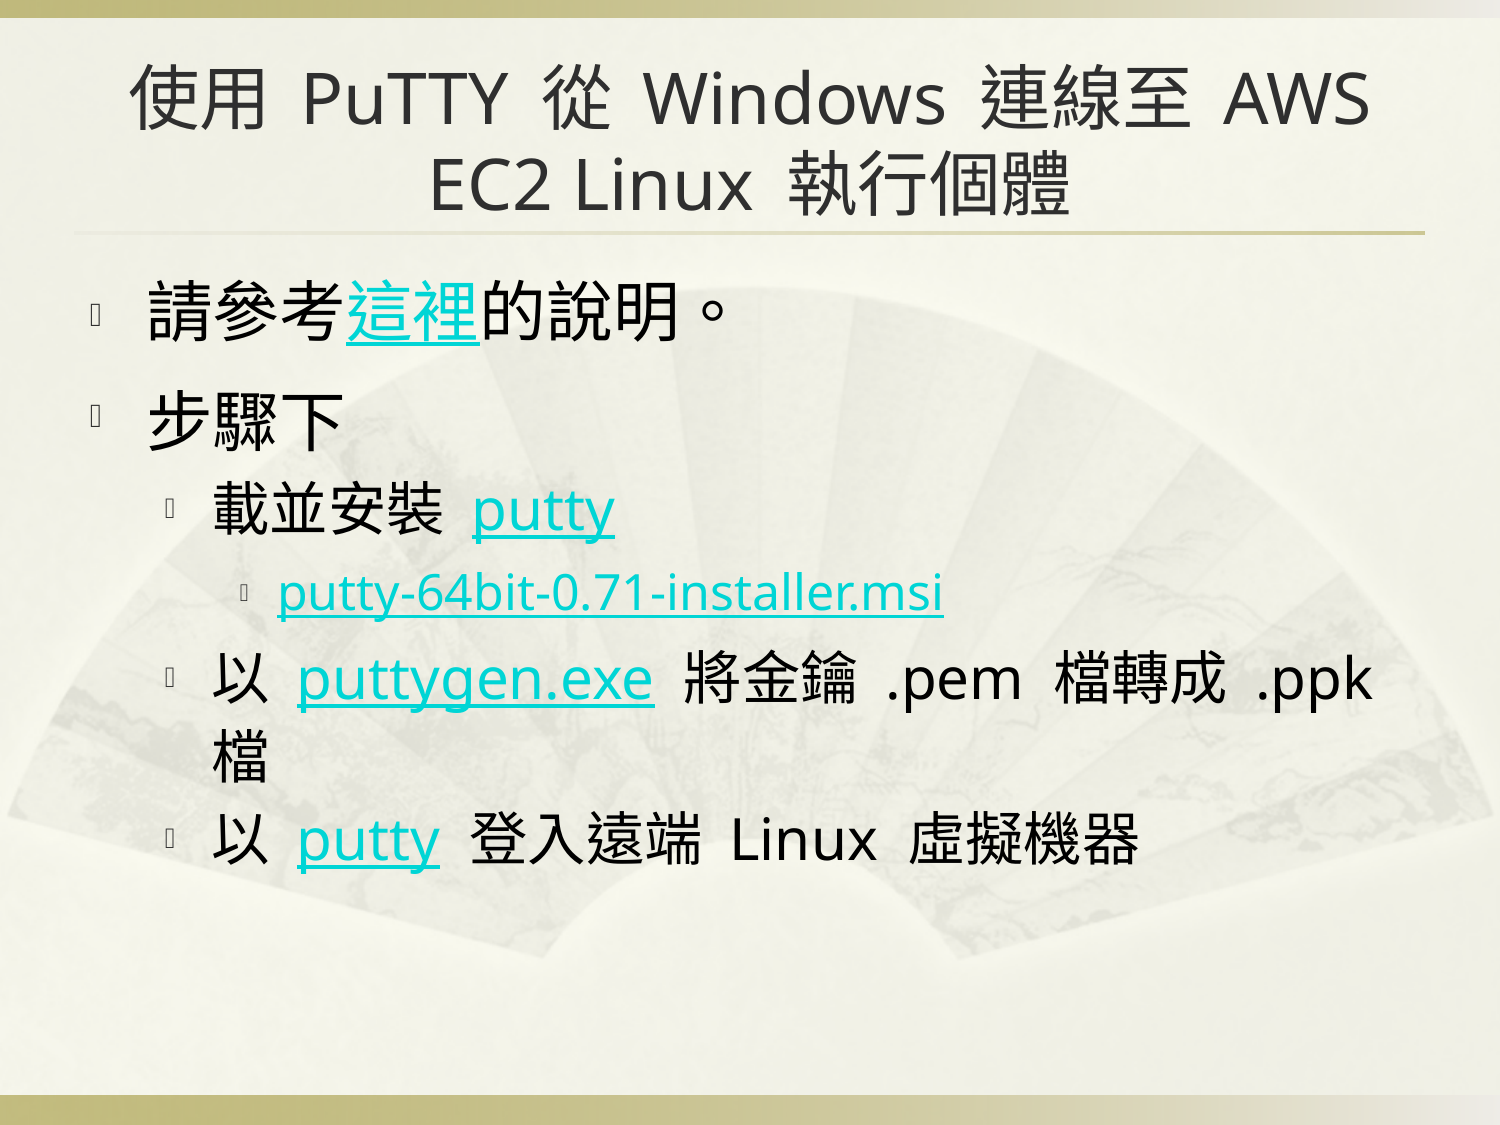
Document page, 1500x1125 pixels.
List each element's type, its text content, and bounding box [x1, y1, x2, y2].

title 使用 PuTTY 從 Windows 連線至 AWS EC2 Linux 執行個體 [75, 45, 1425, 233]
list 請參考這裡的說明。 步驟下 載並安裝 putty putty-64bit-0.71-installer.msi 以 puttygen.exe 將金鑰 .pem 檔轉成 .ppk檔 以 putty 登入遠端 Linux 虛擬機器 [75, 262, 1425, 1032]
